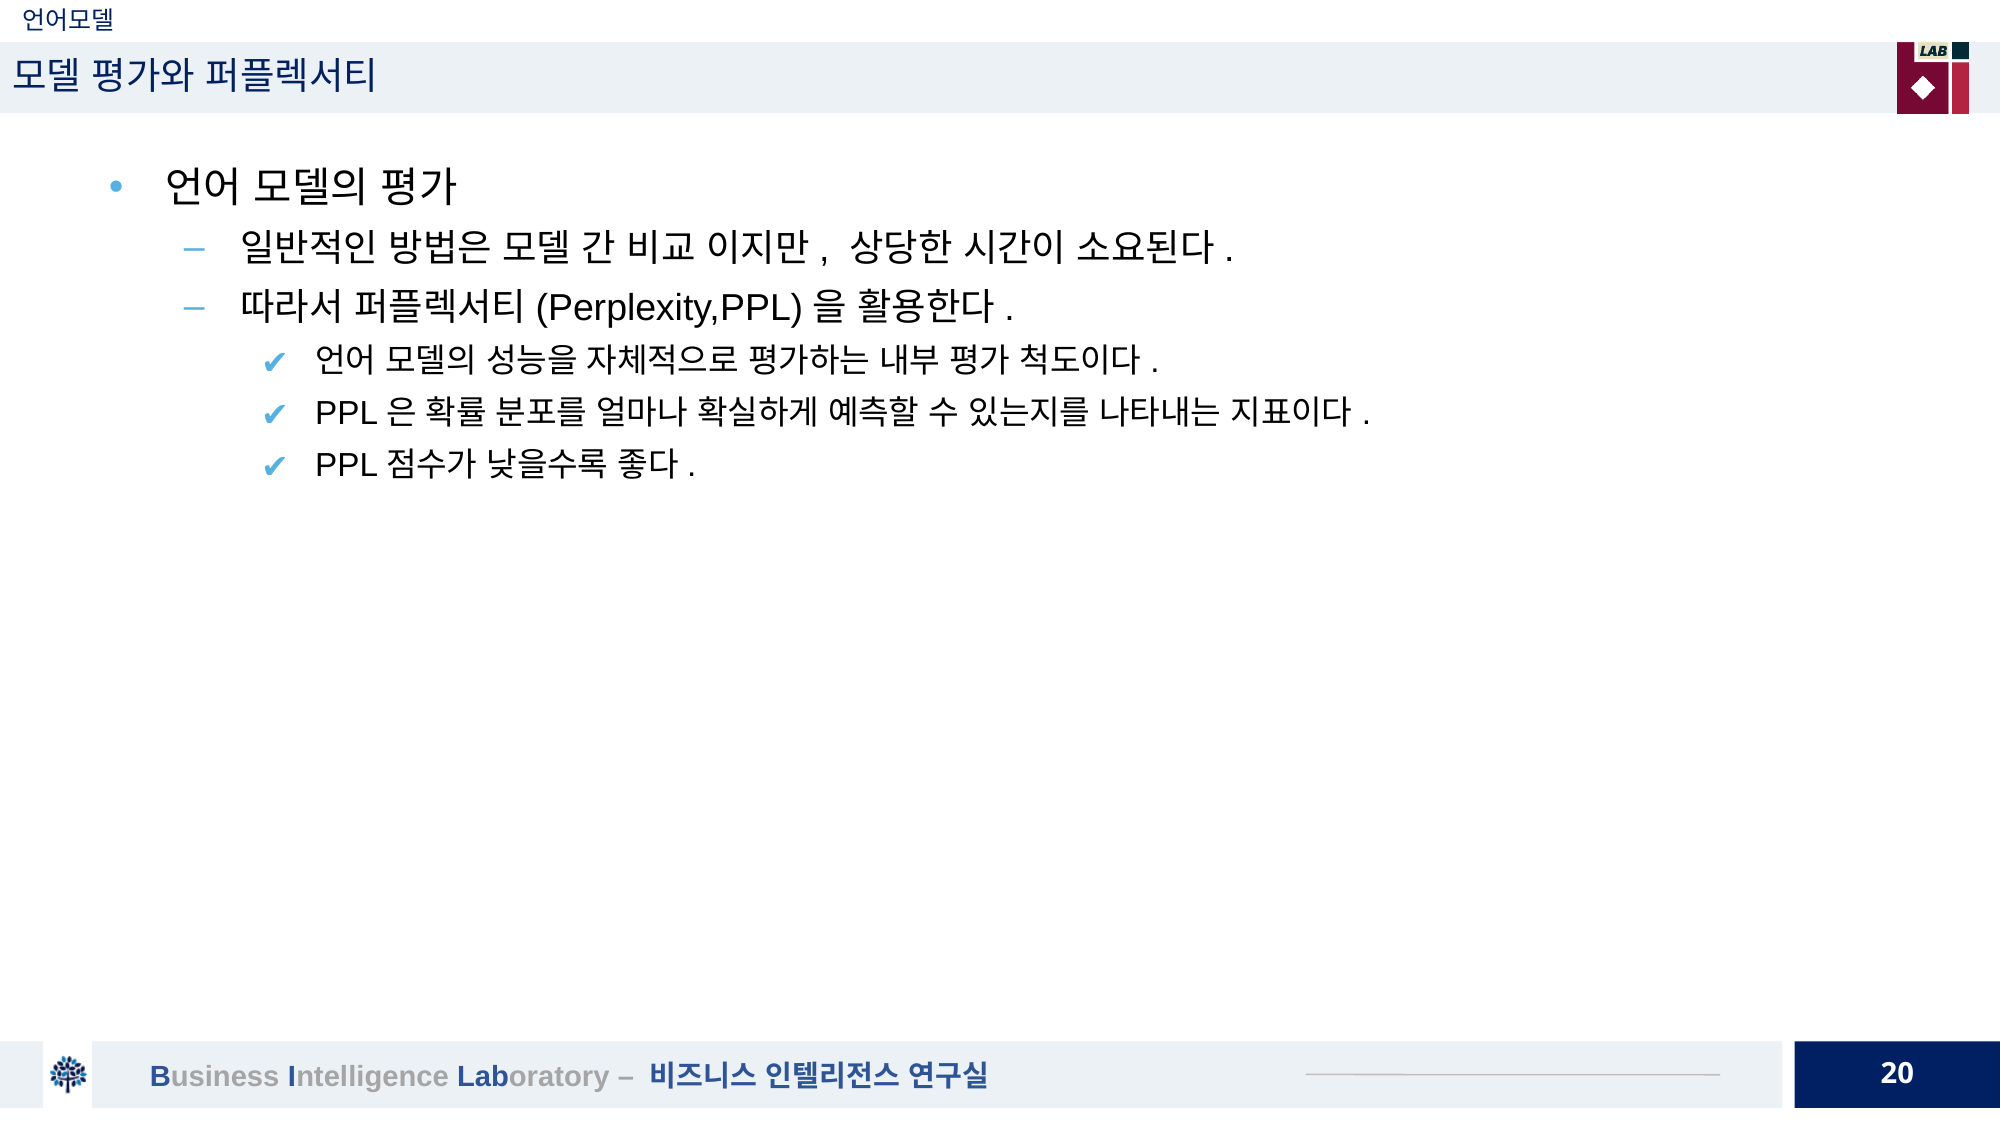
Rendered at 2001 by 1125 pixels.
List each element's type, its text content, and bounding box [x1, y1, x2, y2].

picture [43, 1041, 92, 1108]
list 언어 모델의 평가 일반적인 방법은 모델 간 비교 이지만, 상당한 시간이 소요된다. 따라서 퍼플렉서티(Perplexity,PPL)을 활용한다. 언어 모델의 성능을 자체적으로 평가하는 내부 평가 척도이다. PPL은 확률 분포를 얼마나 확실하게 예측할 수 있는지를 나타내는 지표이다. PPL점수가 낮을수록 좋다. [73, 138, 1927, 1045]
title 언어모델 [7, 0, 606, 42]
picture [1897, 41, 1969, 114]
subtitle 모델 평가와 퍼플렉서티 [0, 42, 1323, 113]
slide_number 20 [1825, 1044, 1970, 1105]
